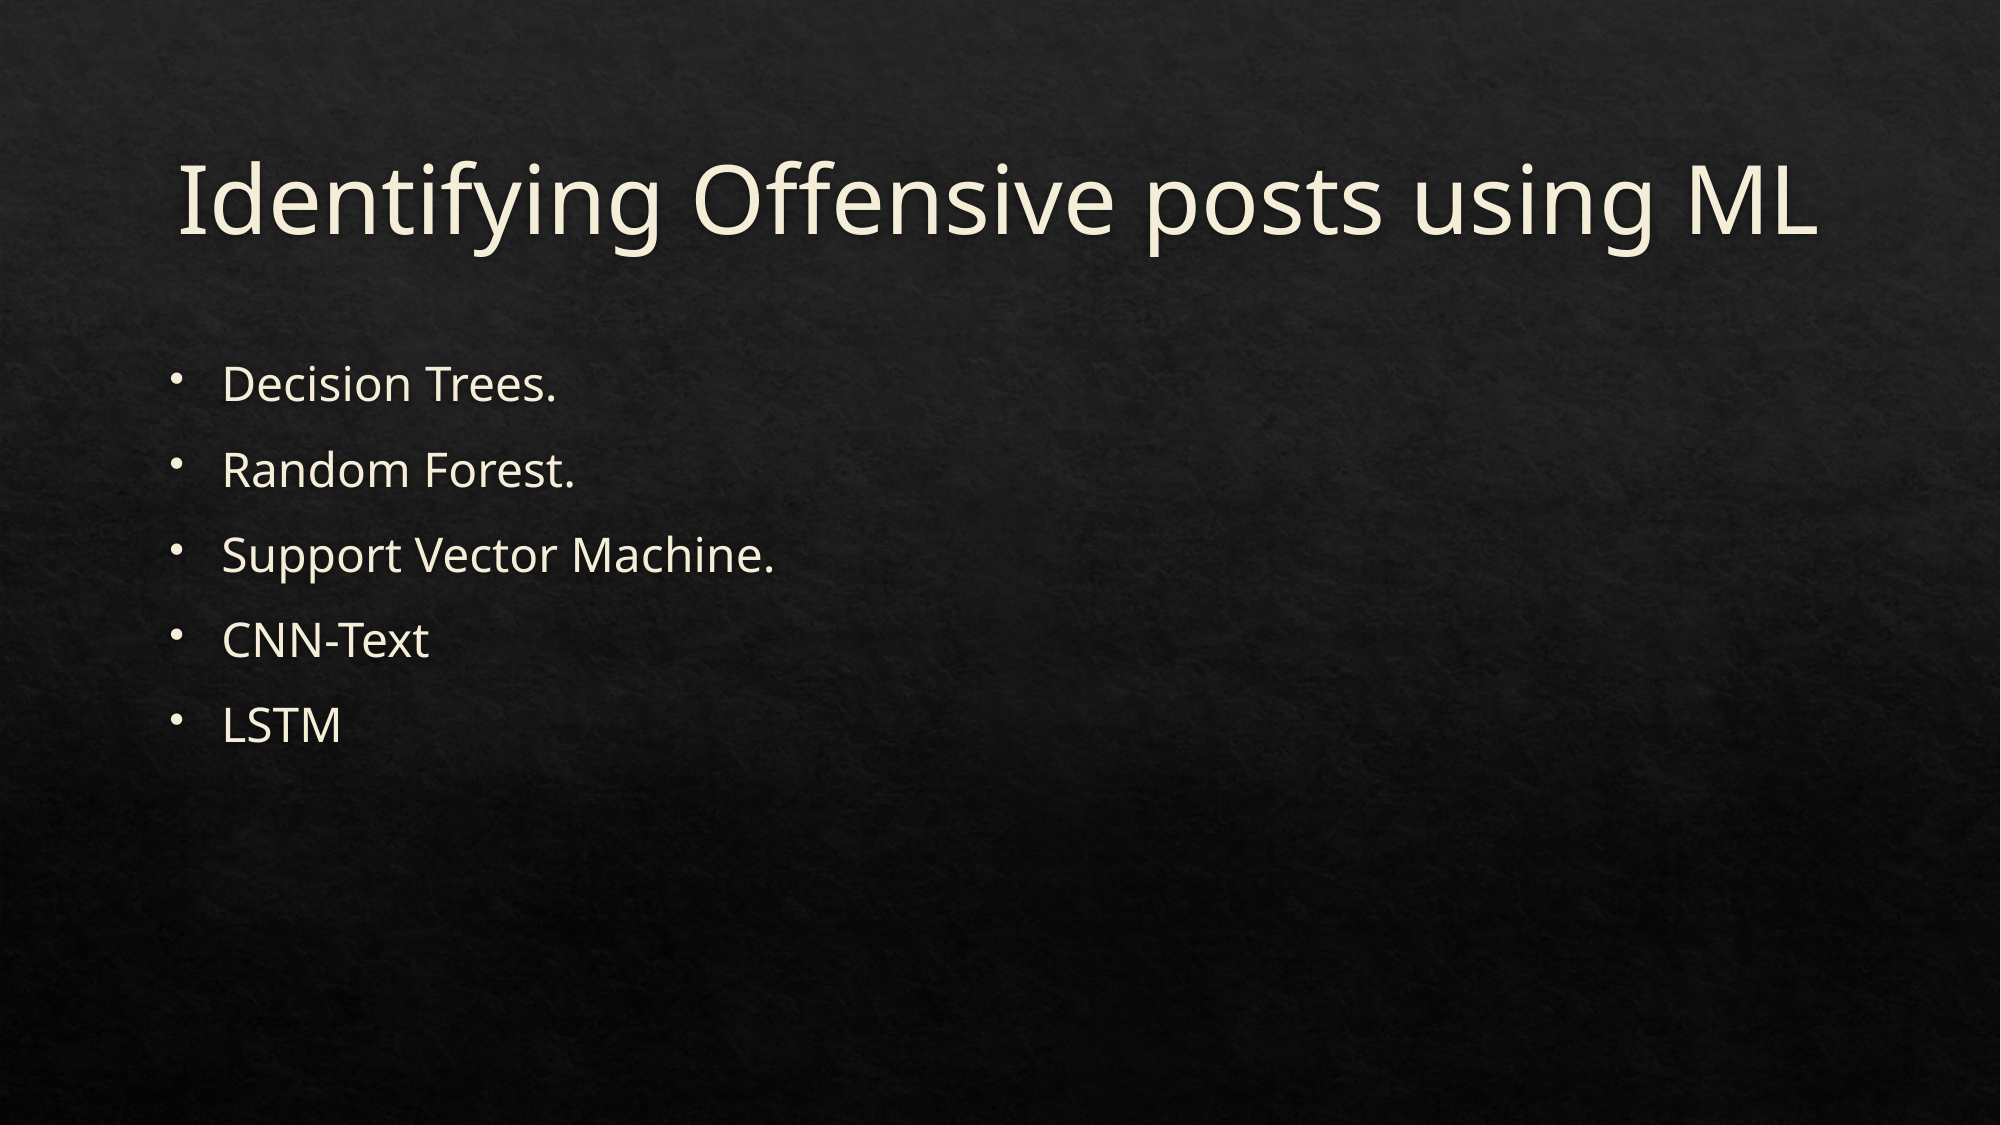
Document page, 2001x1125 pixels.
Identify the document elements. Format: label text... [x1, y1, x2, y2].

title Identifying Offensive posts using ML [149, 99, 1849, 307]
list Decision Trees. Random Forest. Support Vector Machine. CNN-Text LSTM [149, 340, 1849, 950]
